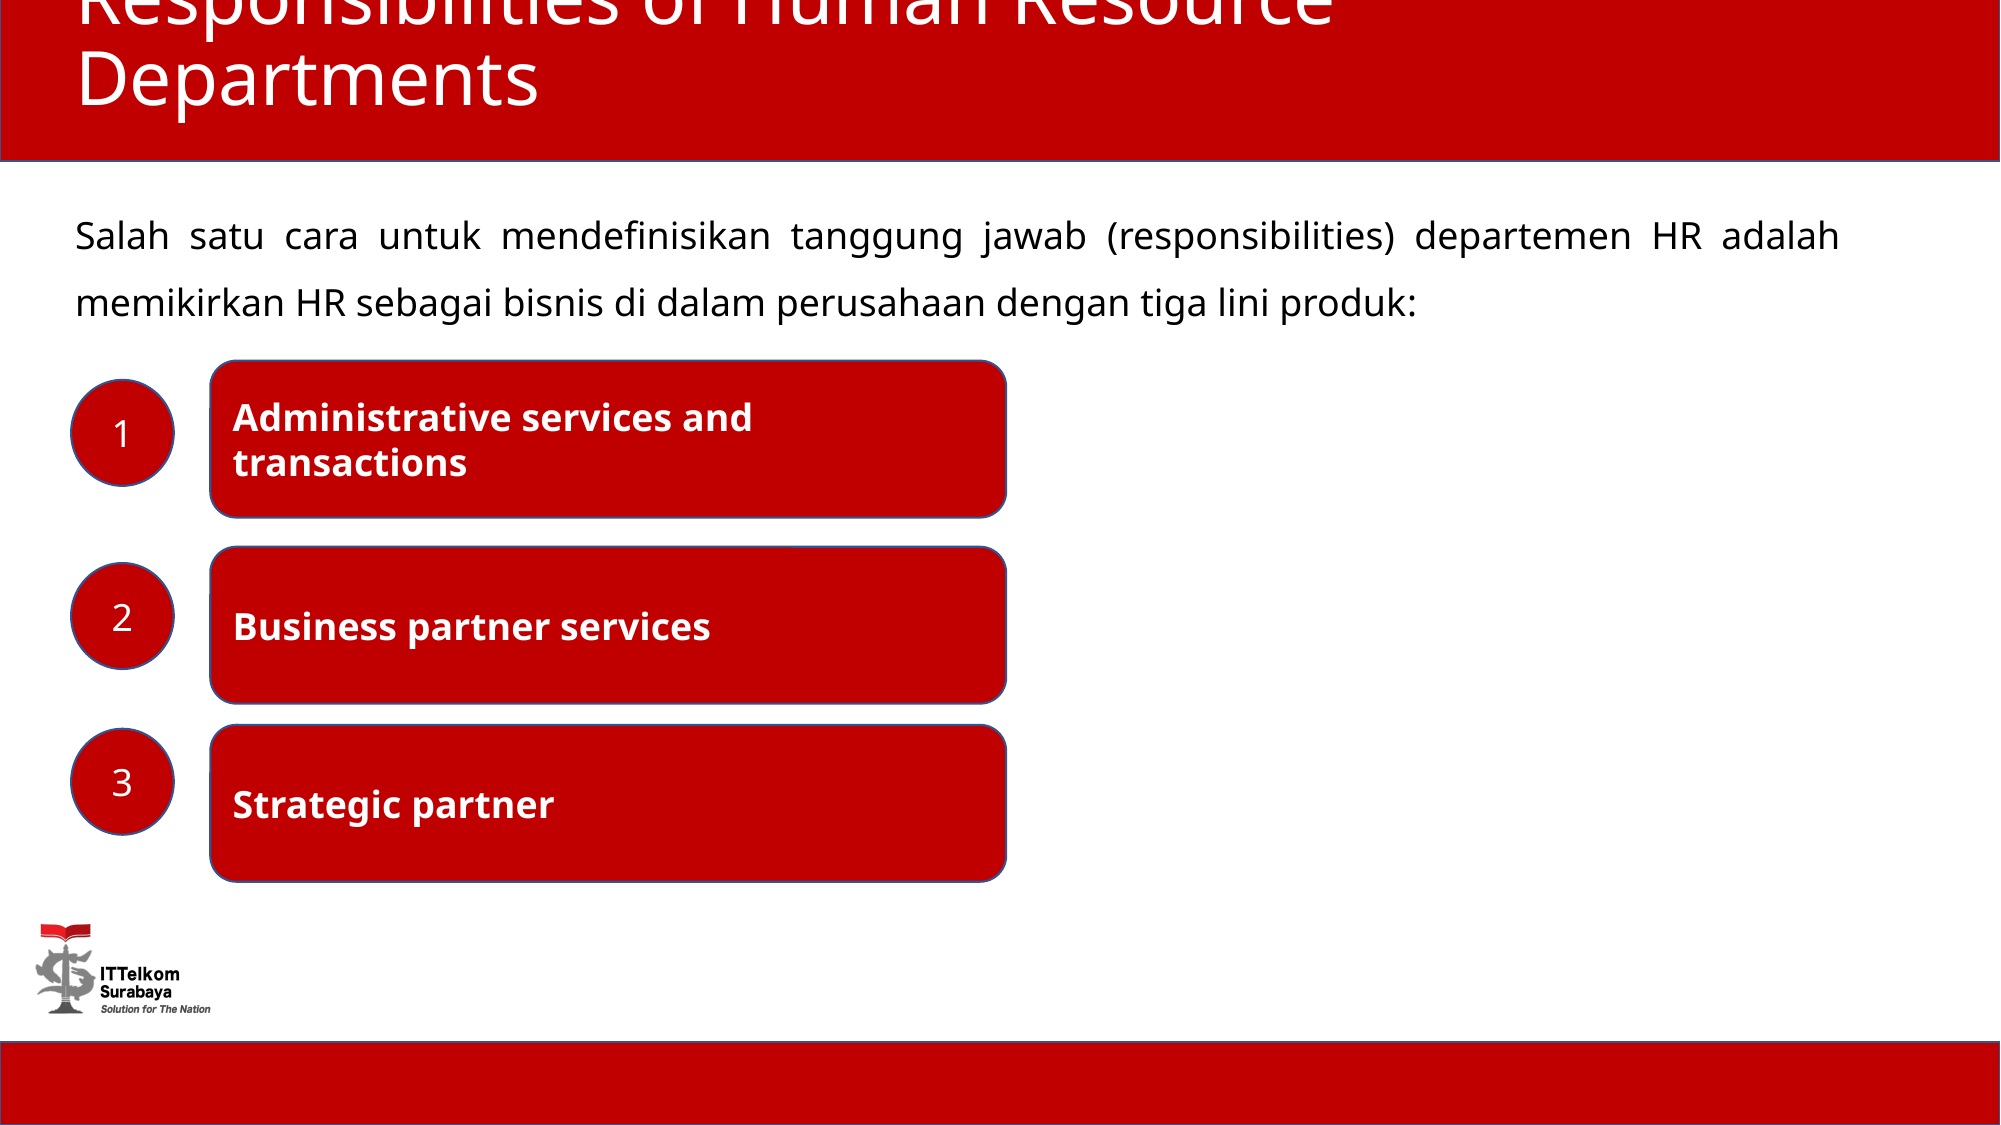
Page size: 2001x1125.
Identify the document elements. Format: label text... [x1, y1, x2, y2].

text_box 1 [70, 378, 175, 487]
text_box 2 [70, 561, 175, 671]
text_box Business partner services [209, 545, 1008, 705]
picture [34, 922, 211, 1016]
text_box Salah satu cara untuk mendefinisikan tanggung jawab (responsibilities) departemen HR adalah memikirkan HR sebagai bisnis di dalam perusahaan dengan tiga lini produk: [60, 181, 1856, 332]
text_box [0, 0, 2000, 162]
text_box Strategic partner [209, 723, 1008, 883]
text_box [0, 1041, 2000, 1125]
title Responsibilities of Human Resource Departments [60, 20, 1822, 129]
text_box 3 [70, 727, 175, 836]
text_box Administrative services and transactions [209, 359, 1008, 519]
